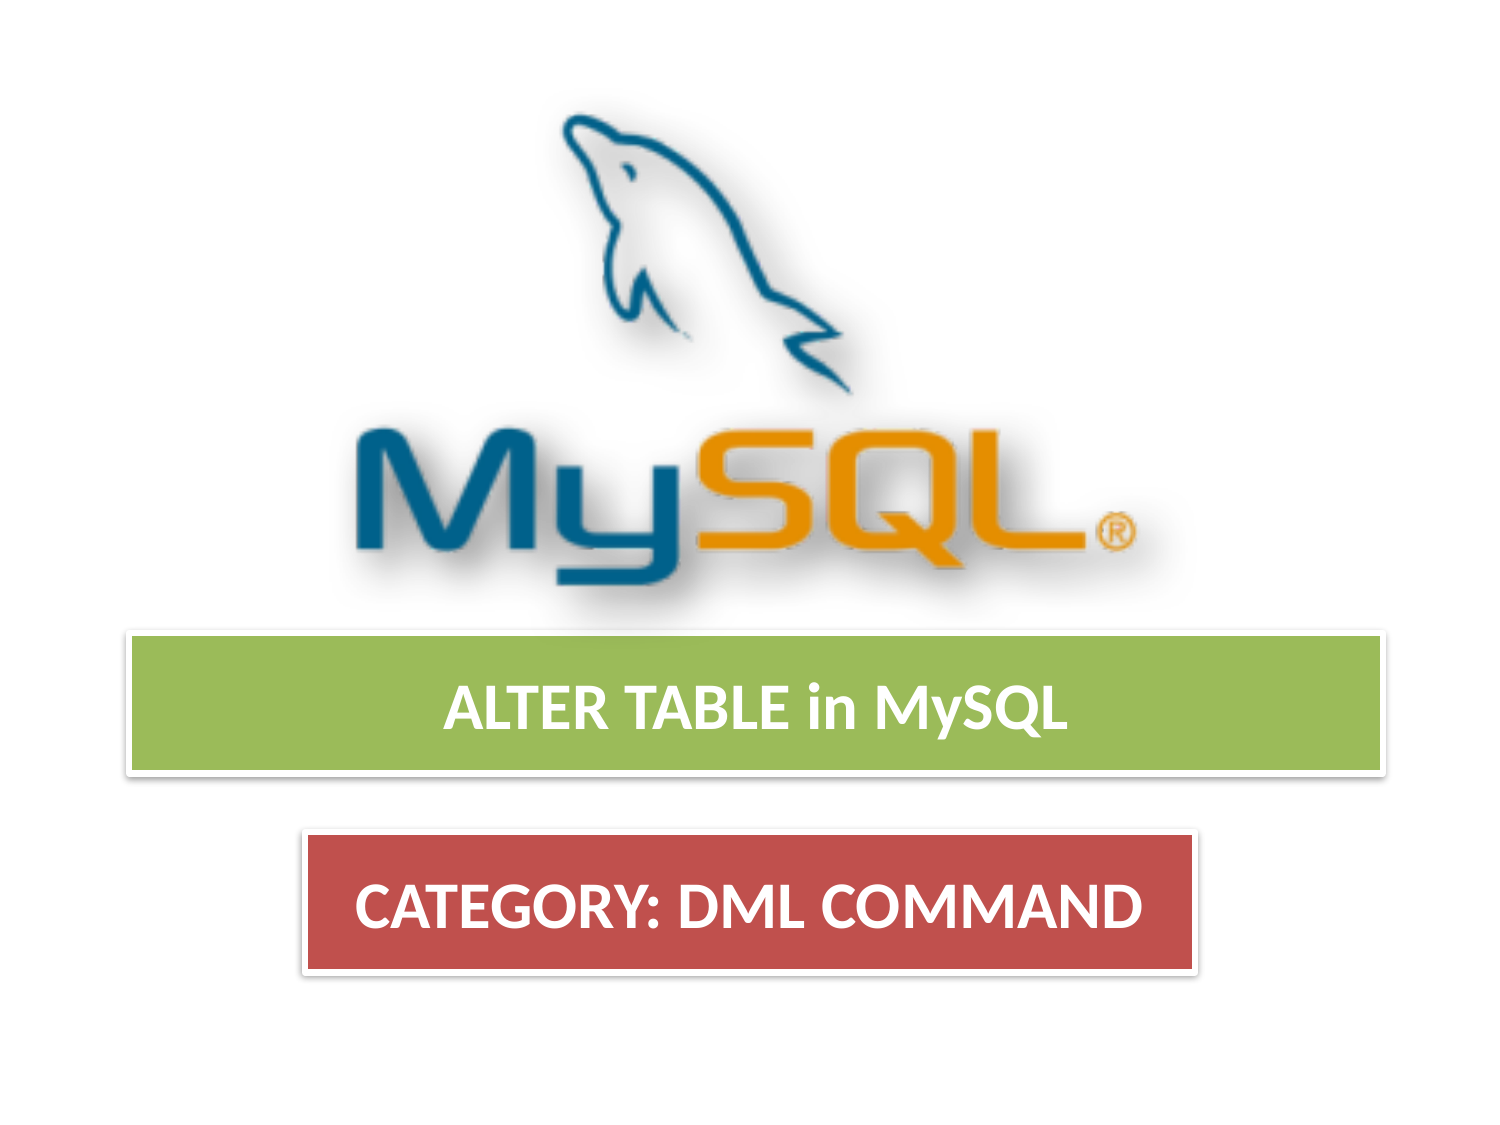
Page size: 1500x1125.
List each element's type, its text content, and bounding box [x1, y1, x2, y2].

picture [327, 93, 1164, 610]
text_box CATEGORY: DML COMMAND [304, 832, 1196, 973]
text_box ALTER TABLE in MySQL [128, 632, 1383, 774]
